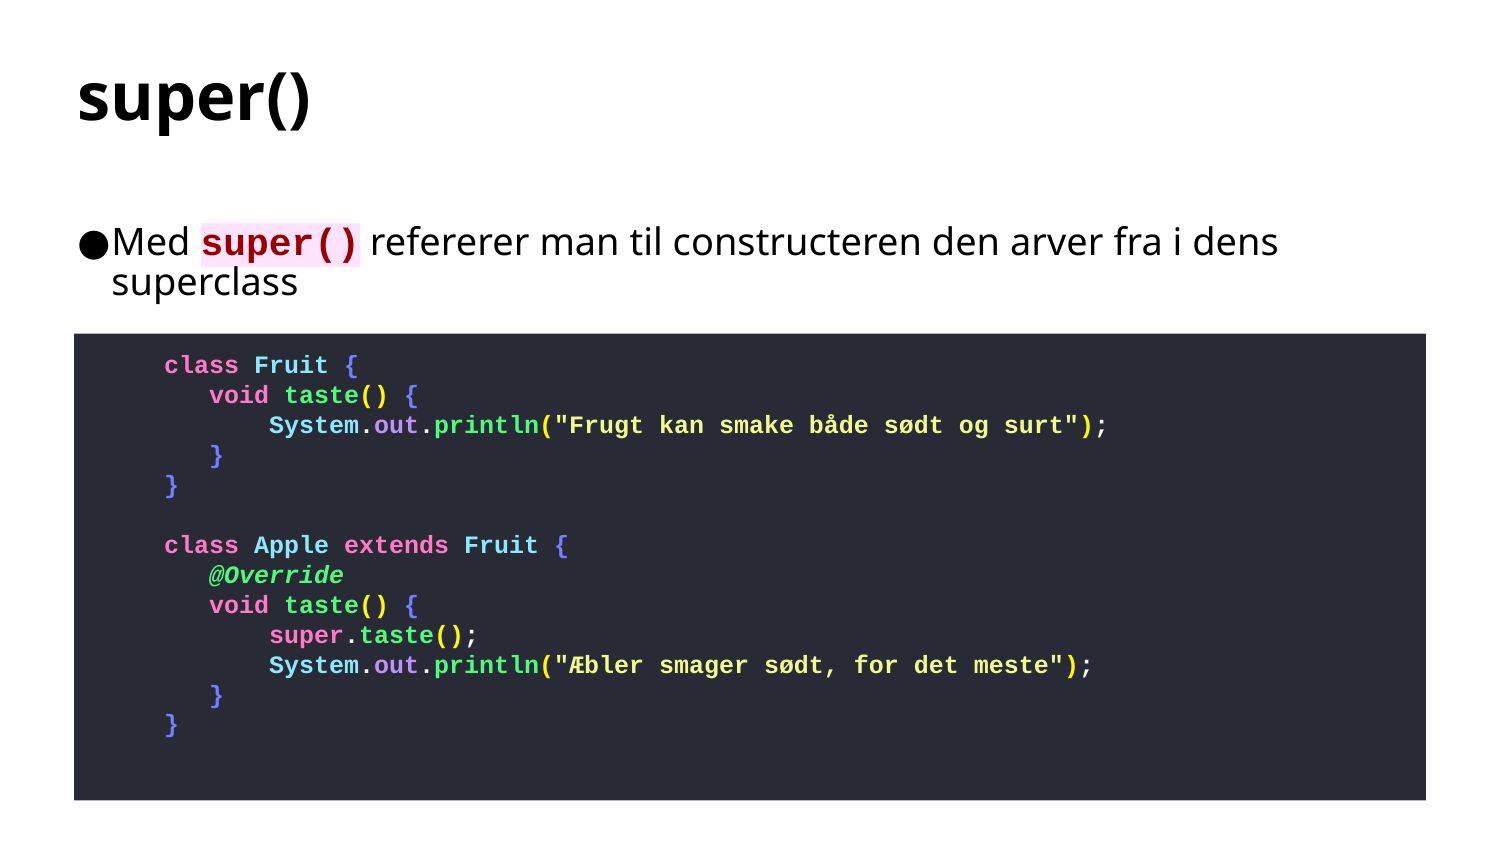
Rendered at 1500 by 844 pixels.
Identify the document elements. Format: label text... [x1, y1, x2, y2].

text_box class Fruit { void taste() { System.out.println("Frugt kan smake både sødt og surt"); } } class Apple extends Fruit { @Override void taste() { super.taste(); System.out.println("Æbler smager sødt, for det meste"); } } [74, 333, 1426, 801]
list Med super() refererer man til constructeren den arver fra i dens superclass [74, 141, 1426, 308]
title super() [74, 66, 1426, 141]
